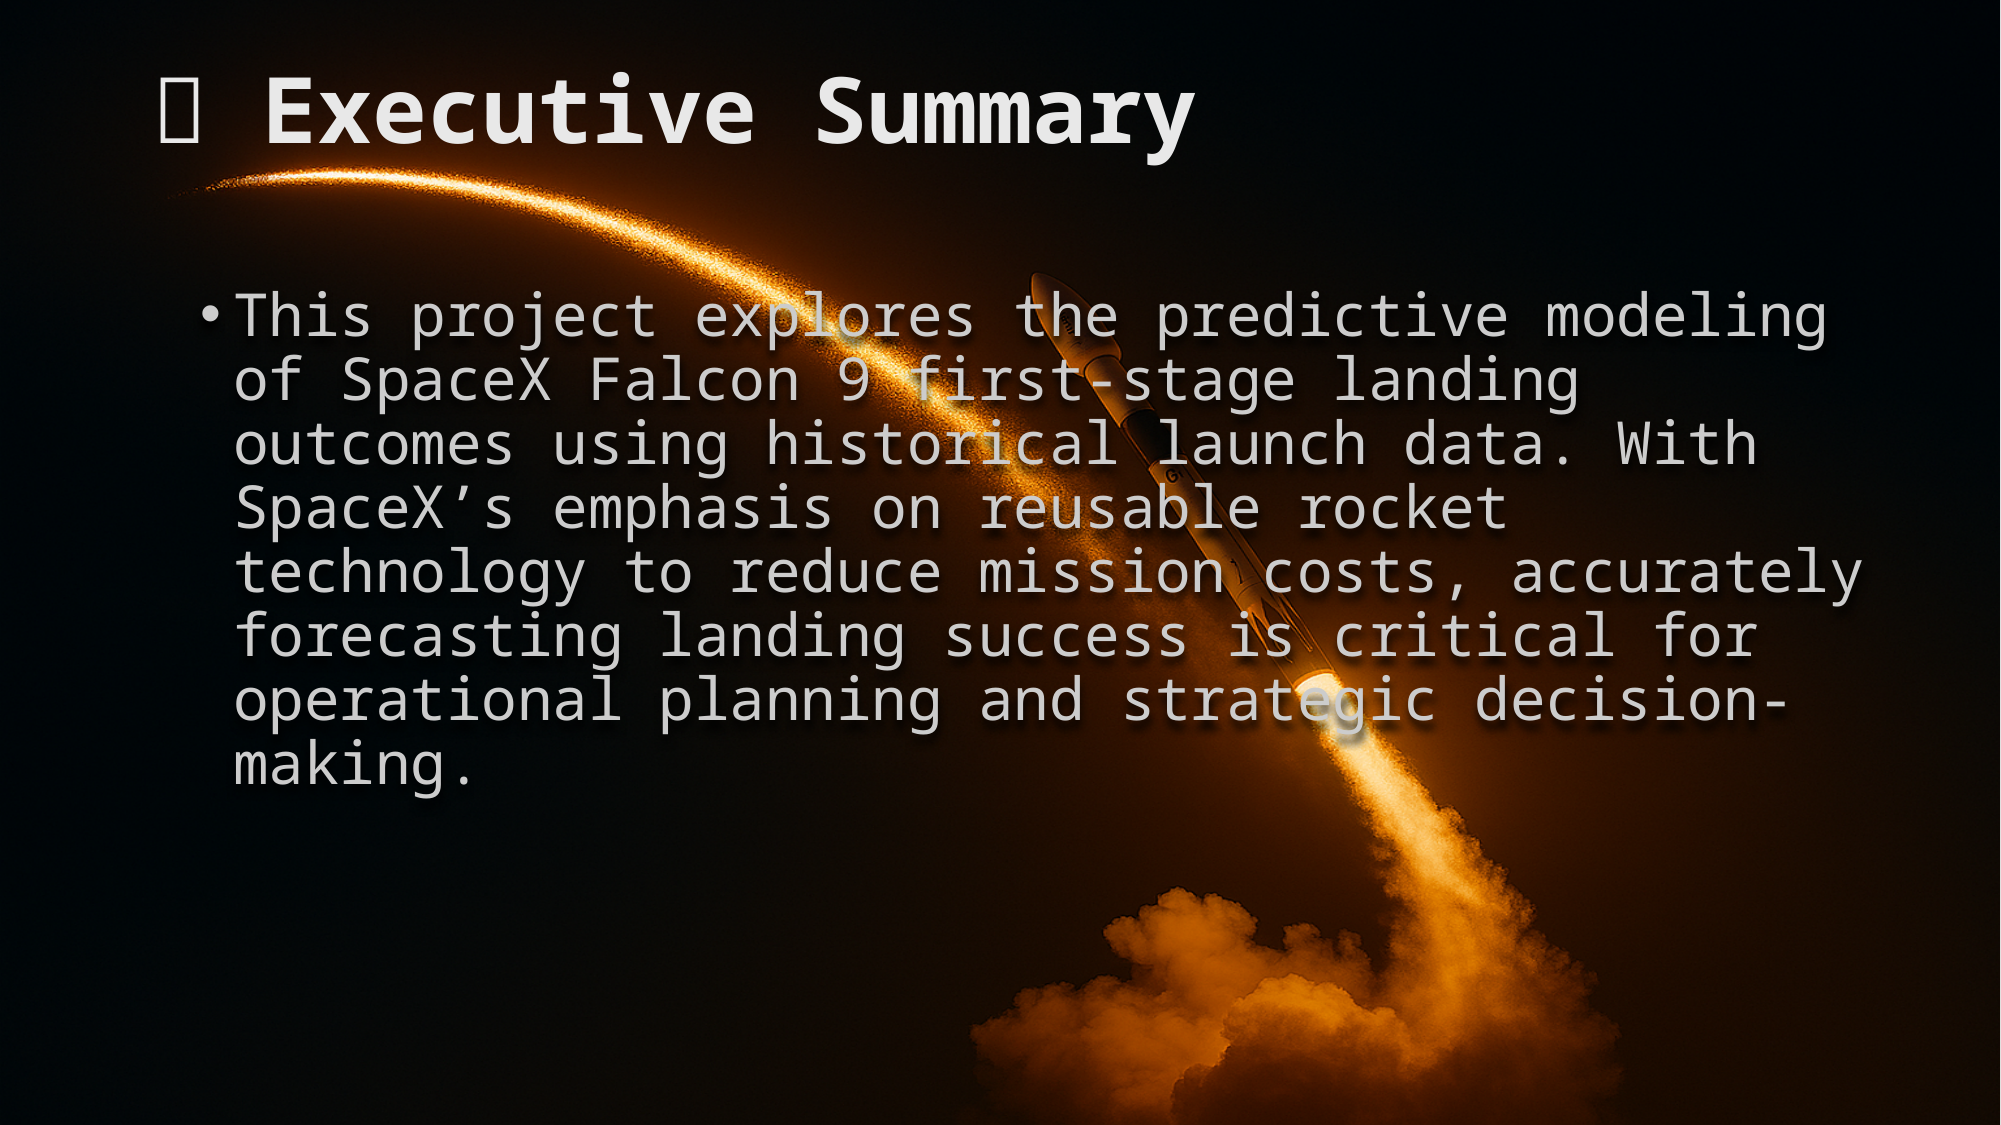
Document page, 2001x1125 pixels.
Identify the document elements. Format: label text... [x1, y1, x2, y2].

list This project explores the predictive modeling of SpaceX Falcon 9 first-stage landing outcomes using historical launch data. With SpaceX’s emphasis on reusable rocket technology to reduce mission costs, accurately forecasting landing success is critical for operational planning and strategic decision-making. [185, 277, 1911, 1023]
title ✨ Executive Summary [137, 59, 1863, 278]
picture [0, 0, 2001, 1125]
